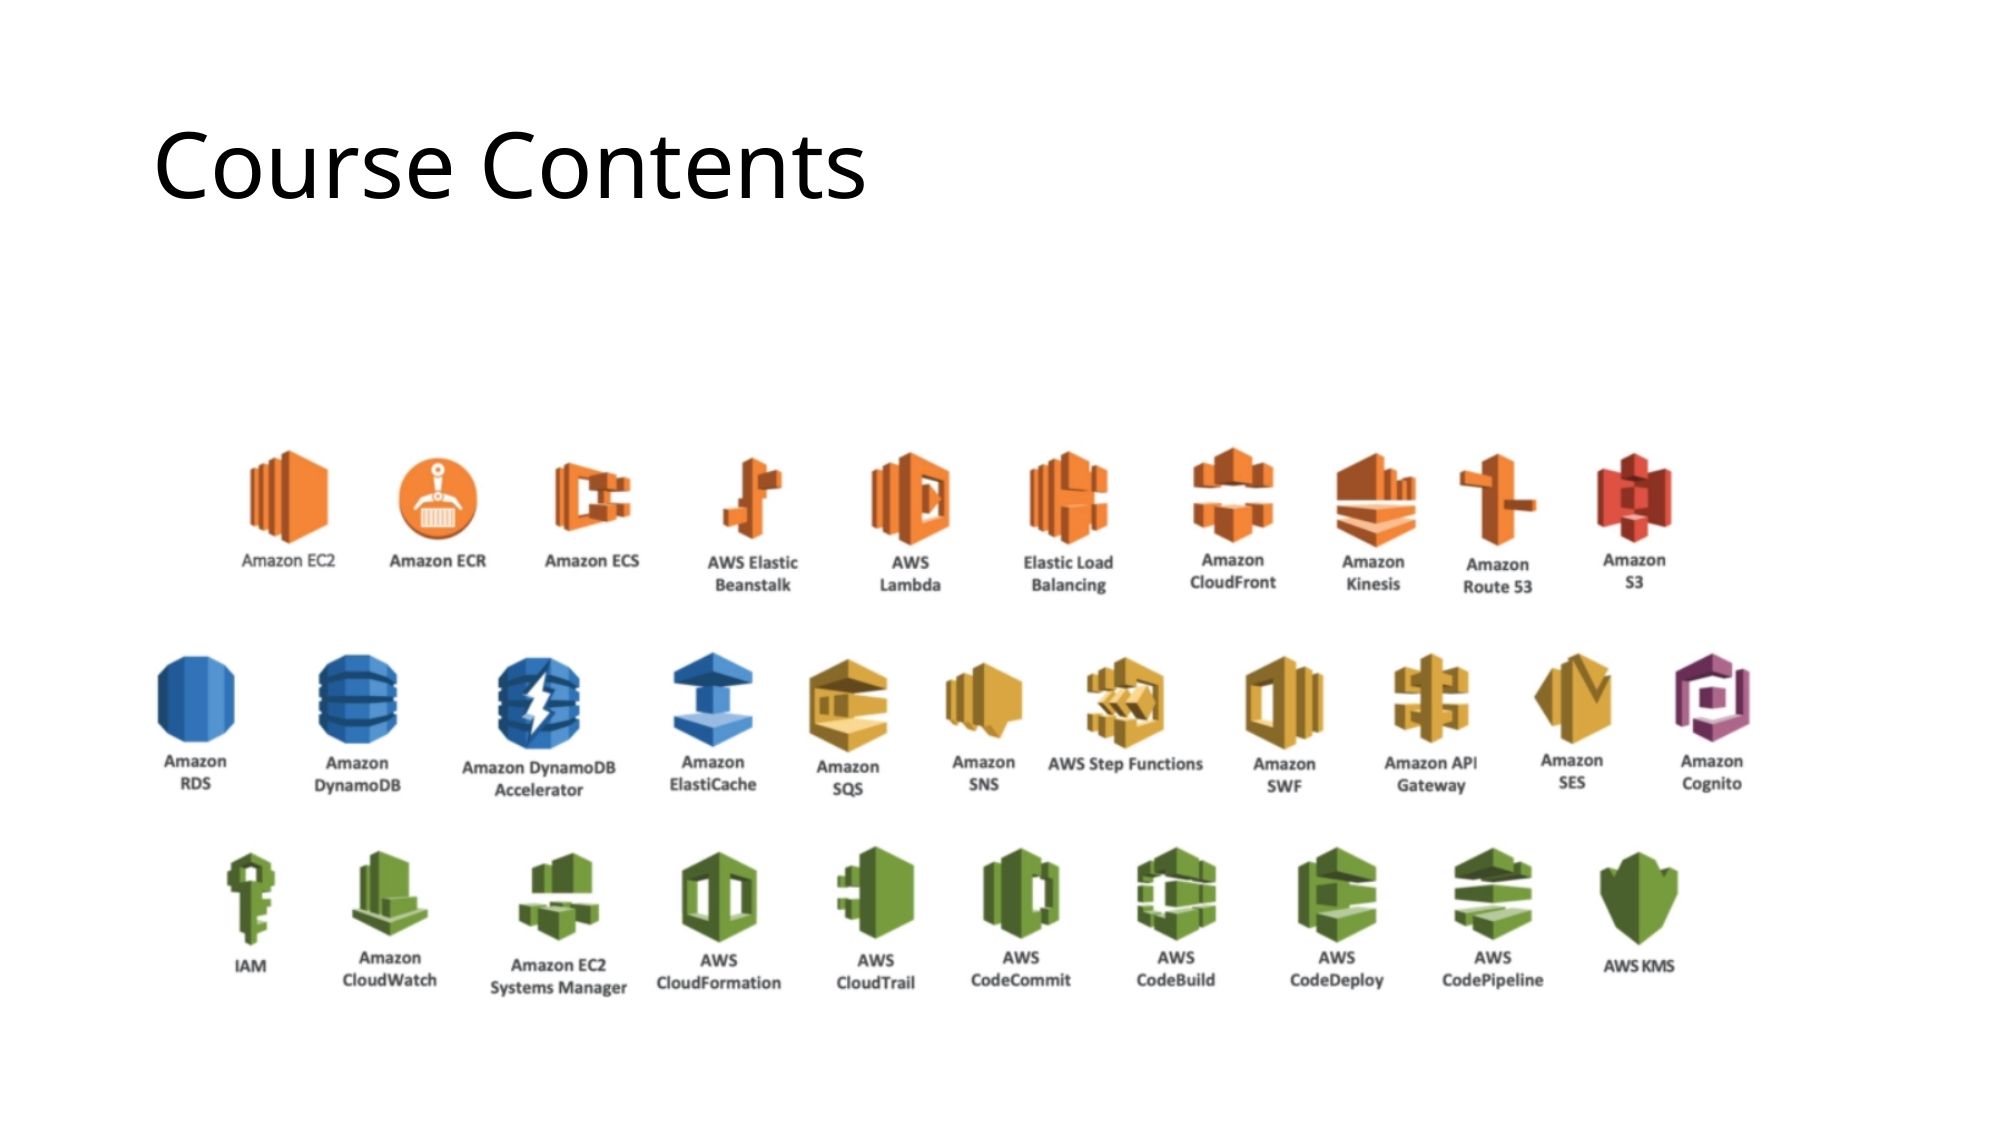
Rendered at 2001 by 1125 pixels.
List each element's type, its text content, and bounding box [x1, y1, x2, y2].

picture [106, 423, 1821, 1066]
title Course Contents [137, 59, 1863, 278]
